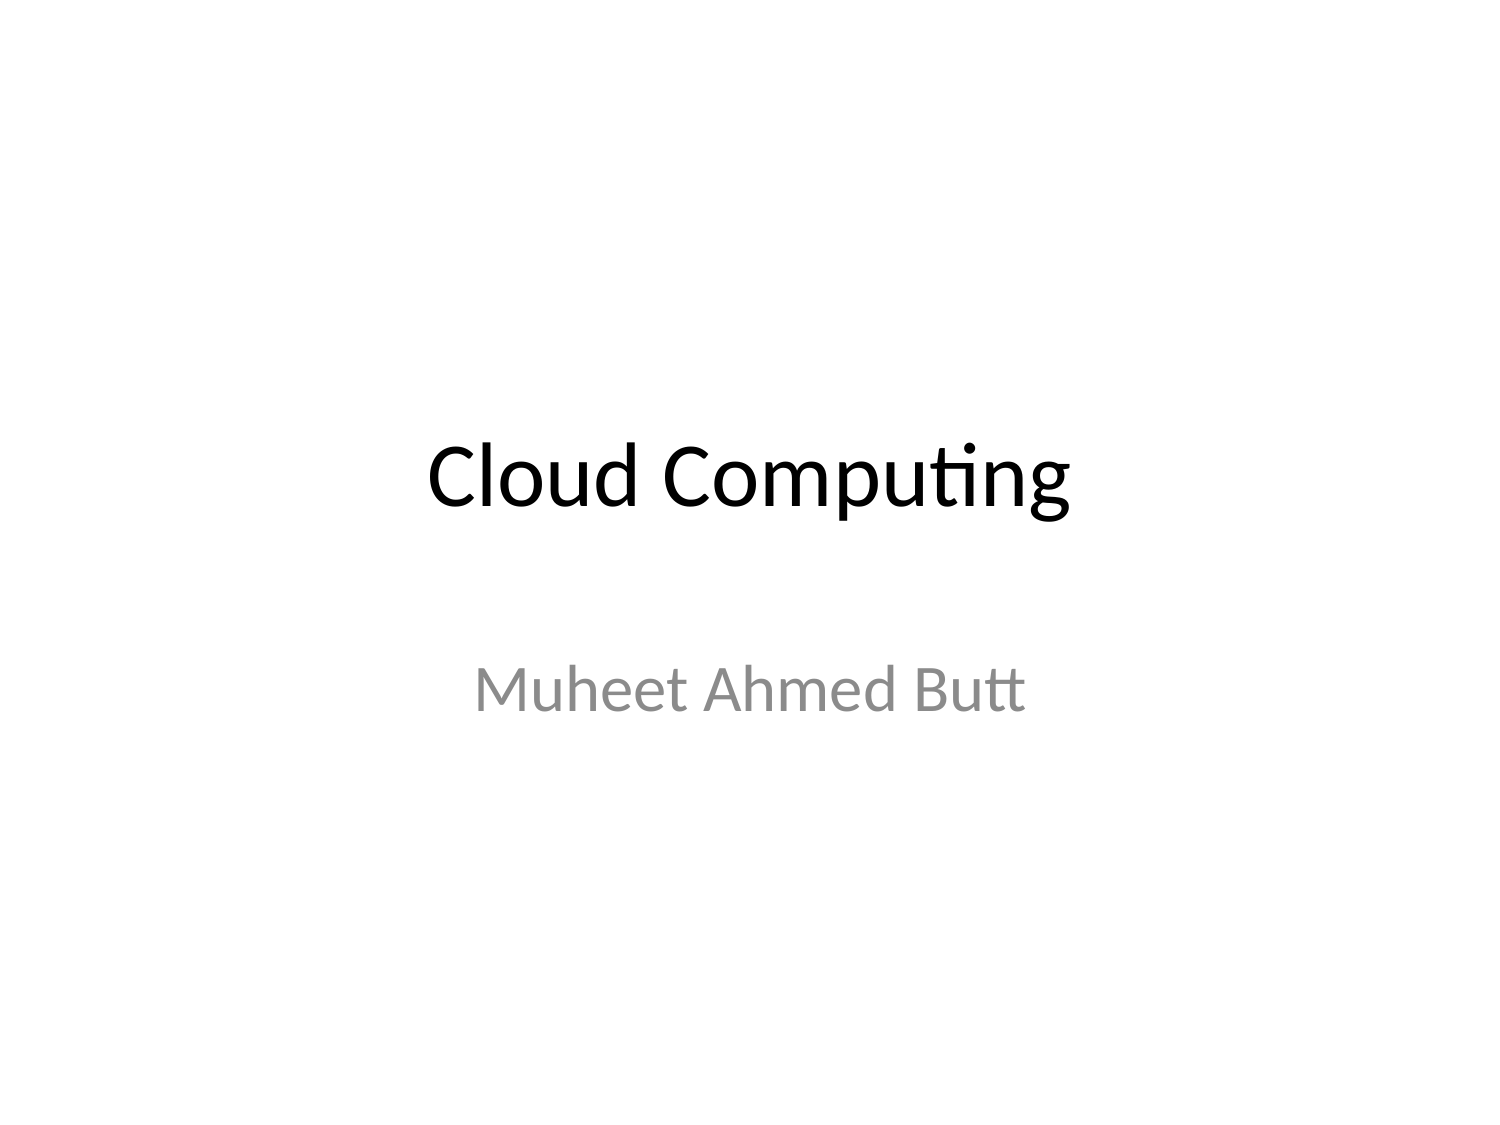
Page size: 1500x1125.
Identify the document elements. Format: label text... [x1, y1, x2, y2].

title Cloud Computing [112, 349, 1388, 591]
subtitle Muheet Ahmed Butt [225, 637, 1275, 925]
